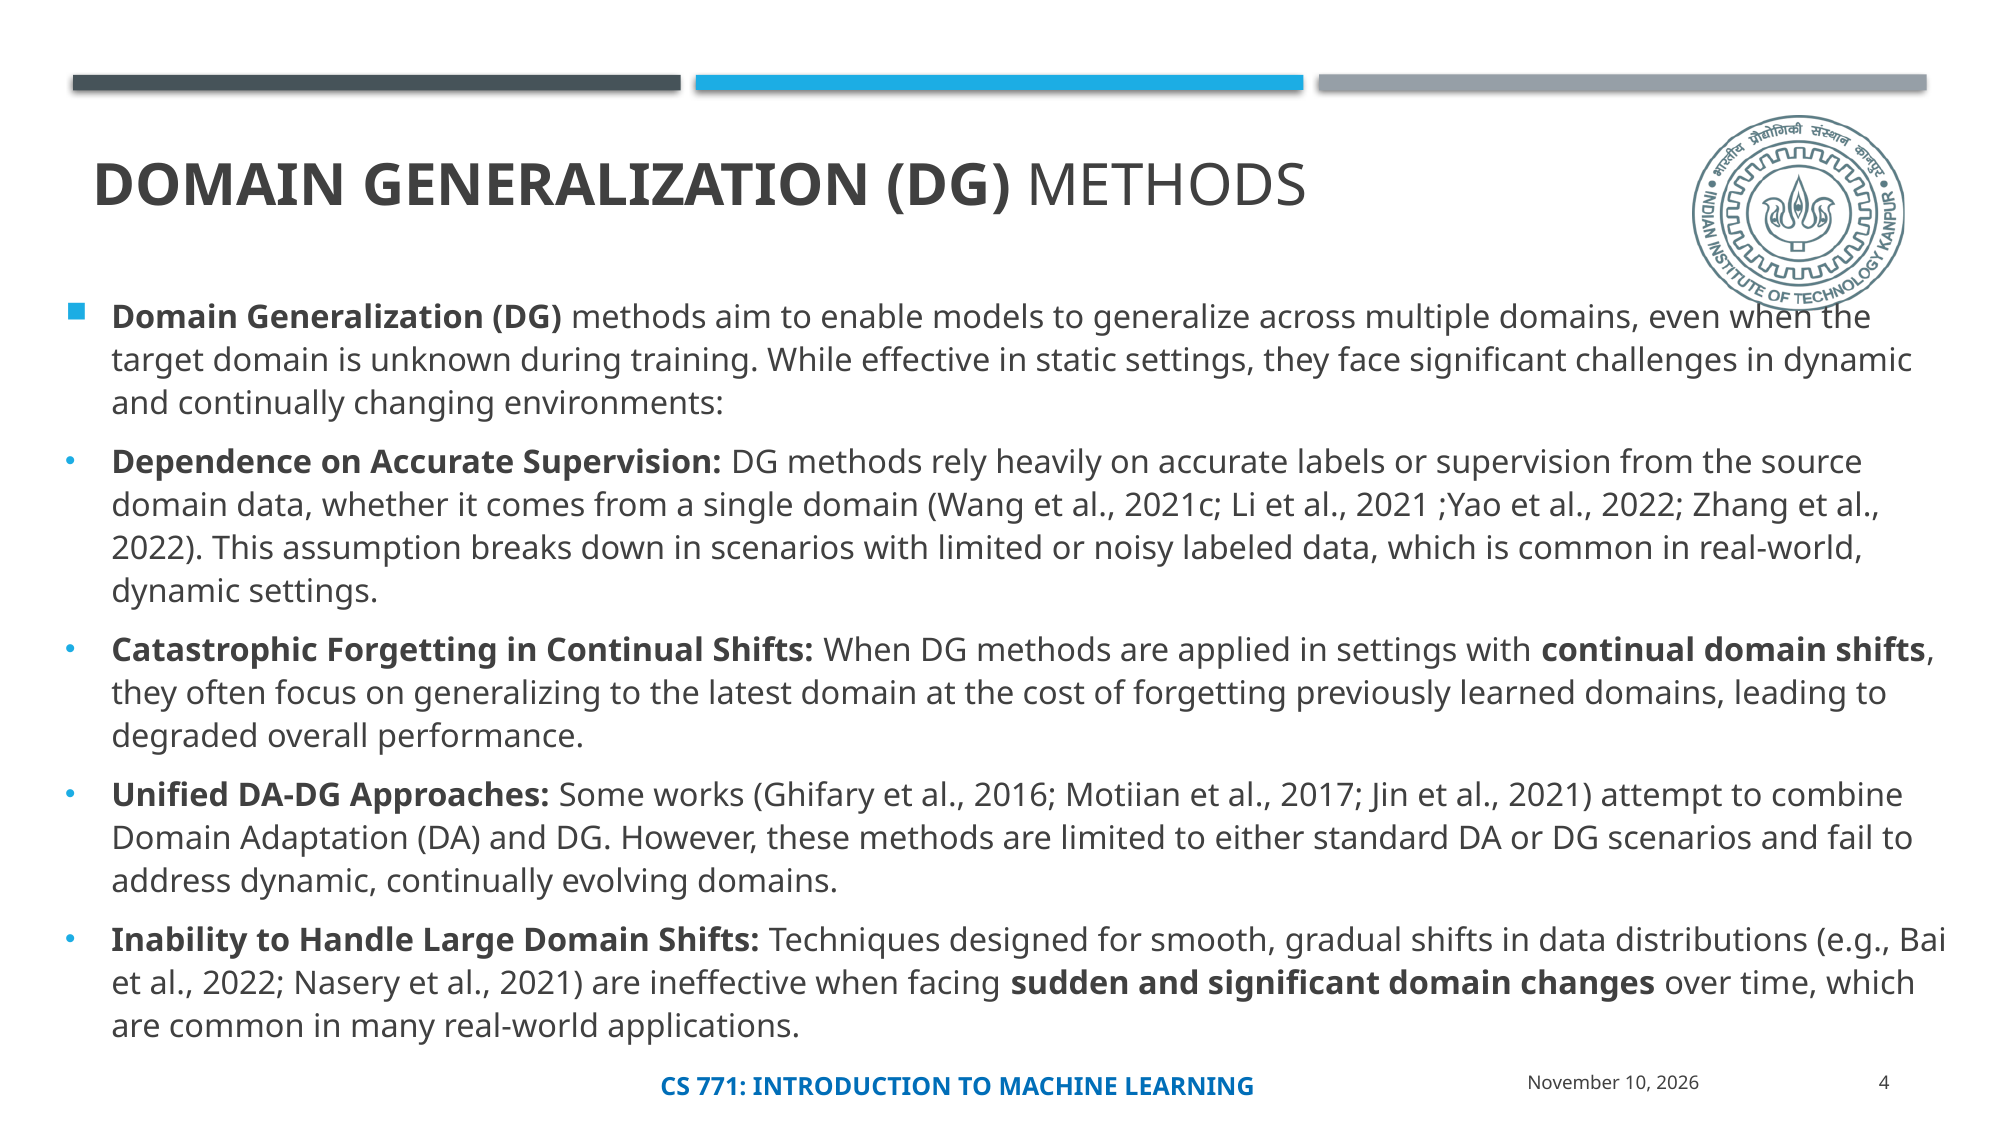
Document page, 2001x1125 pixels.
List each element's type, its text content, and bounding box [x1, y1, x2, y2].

list Domain Generalization (DG) methods aim to enable models to generalize across multiple domains, even when the target domain is unknown during training. While effective in static settings, they face significant challenges in dynamic and continually changing environments: Dependence on Accurate Supervision: DG methods rely heavily on accurate labels or supervision from the source domain data, whether it comes from a single domain (Wang et al., 2021c; Li et al., 2021 ;Yao et al., 2022; Zhang et al., 2022). This assumption breaks down in scenarios with limited or noisy labeled data, which is common in real-world, dynamic settings. Catastrophic Forgetting in Continual Shifts: When DG methods are applied in settings with continual domain shifts, they often focus on generalizing to the latest domain at the cost of forgetting previously learned domains, leading to degraded overall performance. Unified DA-DG Approaches: Some works (Ghifary et al., 2016; Motiian et al., 2017; Jin et al., 2021) attempt to combine Domain Adaptation (DA) and DG. However, these methods are limited to either standard DA or DG scenarios and fail to address dynamic, continually evolving domains. Inability to Handle Large Domain Shifts: Techniques designed for smooth, gradual shifts in data distributions (e.g., Bai et al., 2022; Nasery et al., 2021) are ineffective when facing sudden and significant domain changes over time, which are common in many real-world applications. [50, 283, 1978, 1053]
slide_number 4 [1732, 1053, 1905, 1114]
footer Cs 771: introduction to machine learning [645, 1055, 1780, 1116]
title Domain Generalization (DG) methods [77, 29, 1887, 225]
